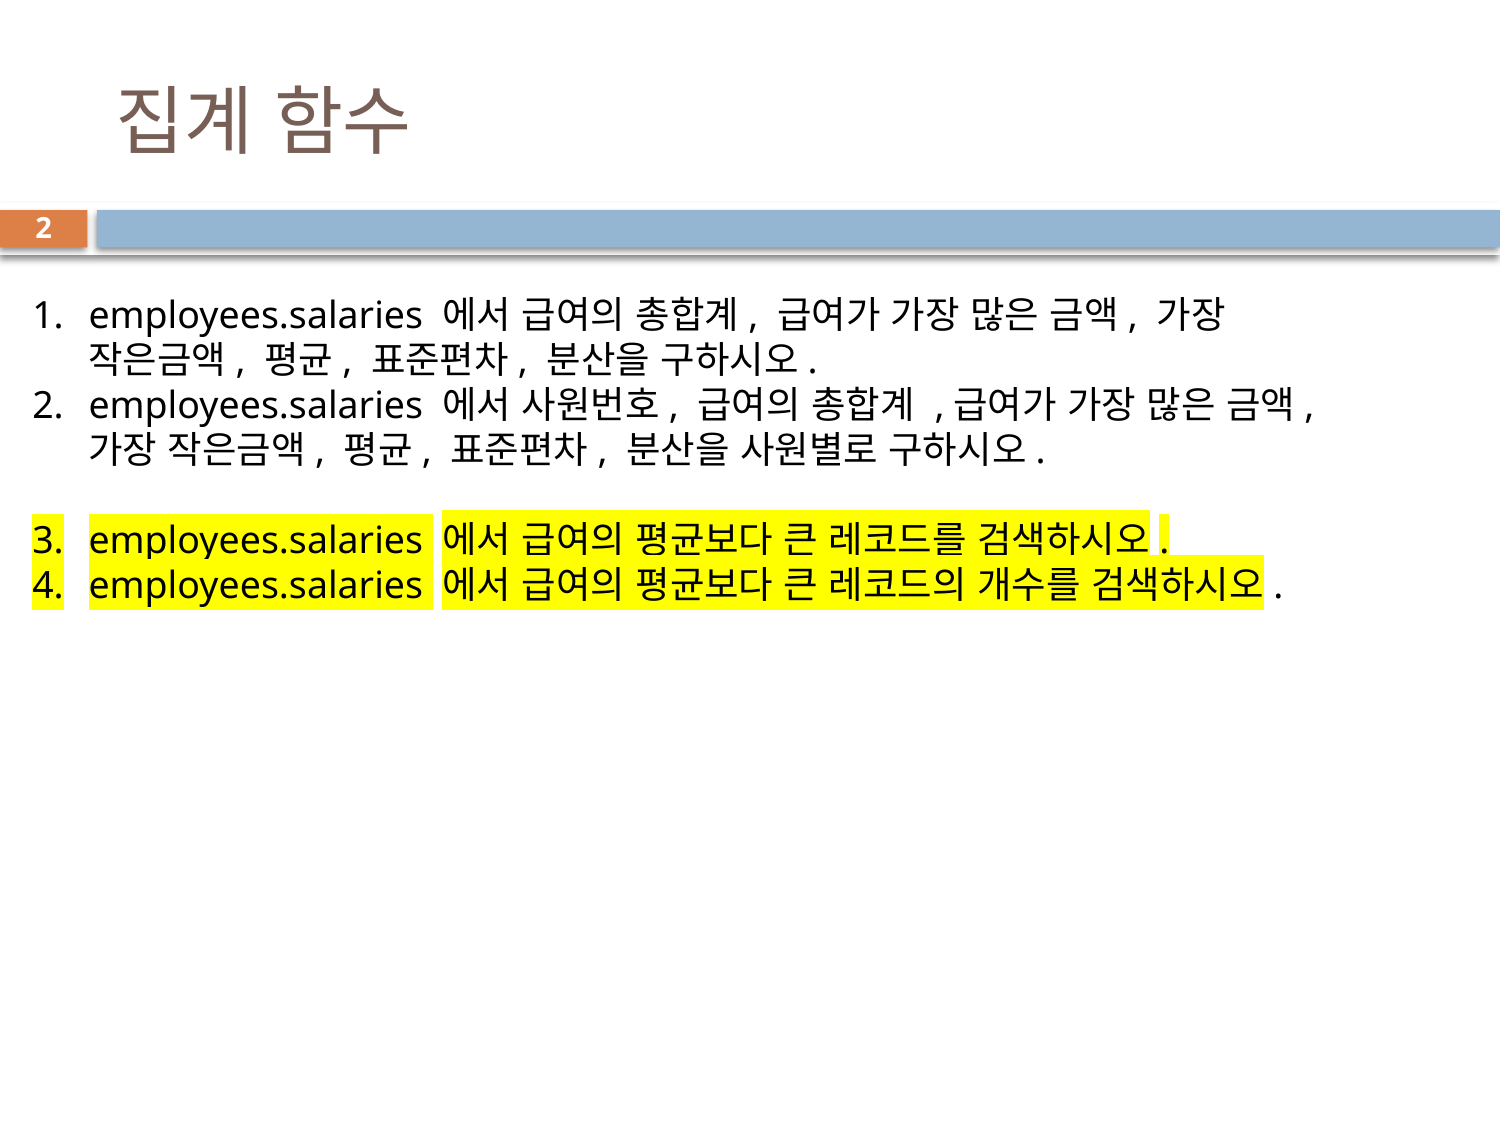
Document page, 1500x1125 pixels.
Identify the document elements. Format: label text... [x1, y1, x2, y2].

title 집계 함수 [100, 37, 1500, 200]
text_box [53, 267, 1404, 328]
text_box employees.salaries 에서 급여의 총합계, 급여가 가장 많은 금액, 가장 작은금액, 평균, 표준편차, 분산을 구하시오. employees.salaries 에서 사원번호, 급여의 총합계 ,급여가 가장 많은 금액, 가장 작은금액, 평균, 표준편차, 분산을 사원별로 구하시오. employees.salaries 에서 급여의 평균보다 큰 레코드를 검색하시오. employees.salaries 에서 급여의 평균보다 큰 레코드의 개수를 검색하시오. [17, 283, 1369, 659]
slide_number 2 [0, 208, 88, 249]
